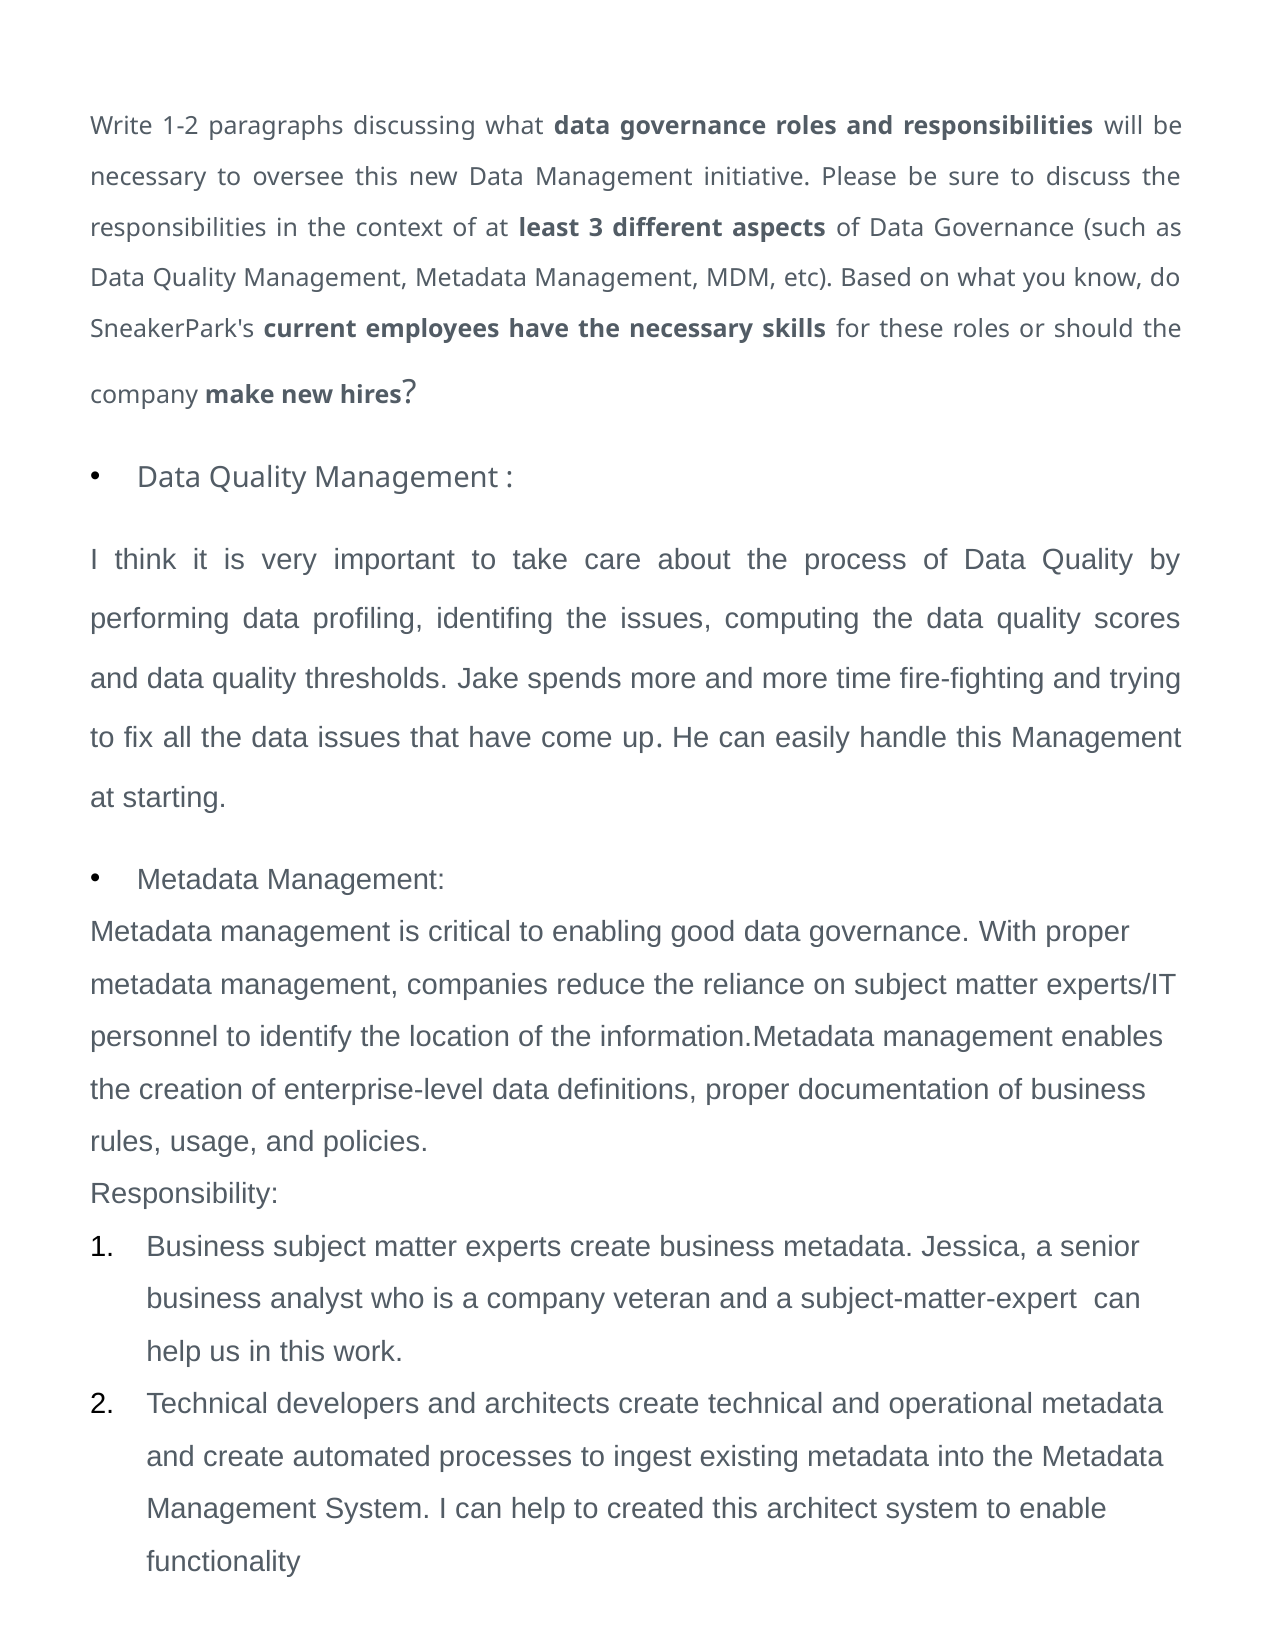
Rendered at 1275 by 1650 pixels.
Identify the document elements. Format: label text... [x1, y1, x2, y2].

text_box Write 1-2 paragraphs discussing what data governance roles and responsibilities will be necessary to oversee this new Data Management initiative. Please be sure to discuss the responsibilities in the context of at least 3 different aspects of Data Governance (such as Data Quality Management, Metadata Management, MDM, etc). Based on what you know, do SneakerPark's current employees have the necessary skills for these roles or should the company make new hires? Data Quality Management : I think it is very important to take care about the process of Data Quality by performing data profiling, identifing the issues, computing the data quality scores and data quality thresholds. Jake spends more and more time fire-fighting and trying to fix all the data issues that have come up. He can easily handle this Management at starting. Metadata Management: Metadata management is critical to enabling good data governance. With proper metadata management, companies reduce the reliance on subject matter experts/IT personnel to identify the location of the information.Metadata management enables the creation of enterprise-level data definitions, proper documentation of business rules, usage, and policies. Responsibility: Business subject matter experts create business metadata. Jessica, a senior business analyst who is a company veteran and a subject-matter-expert can help us in this work. Technical developers and architects create technical and operational metadata and create automated processes to ingest existing metadata into the Metadata Management System. I can help to created this architect system to enable functionality [74, 73, 1198, 1635]
